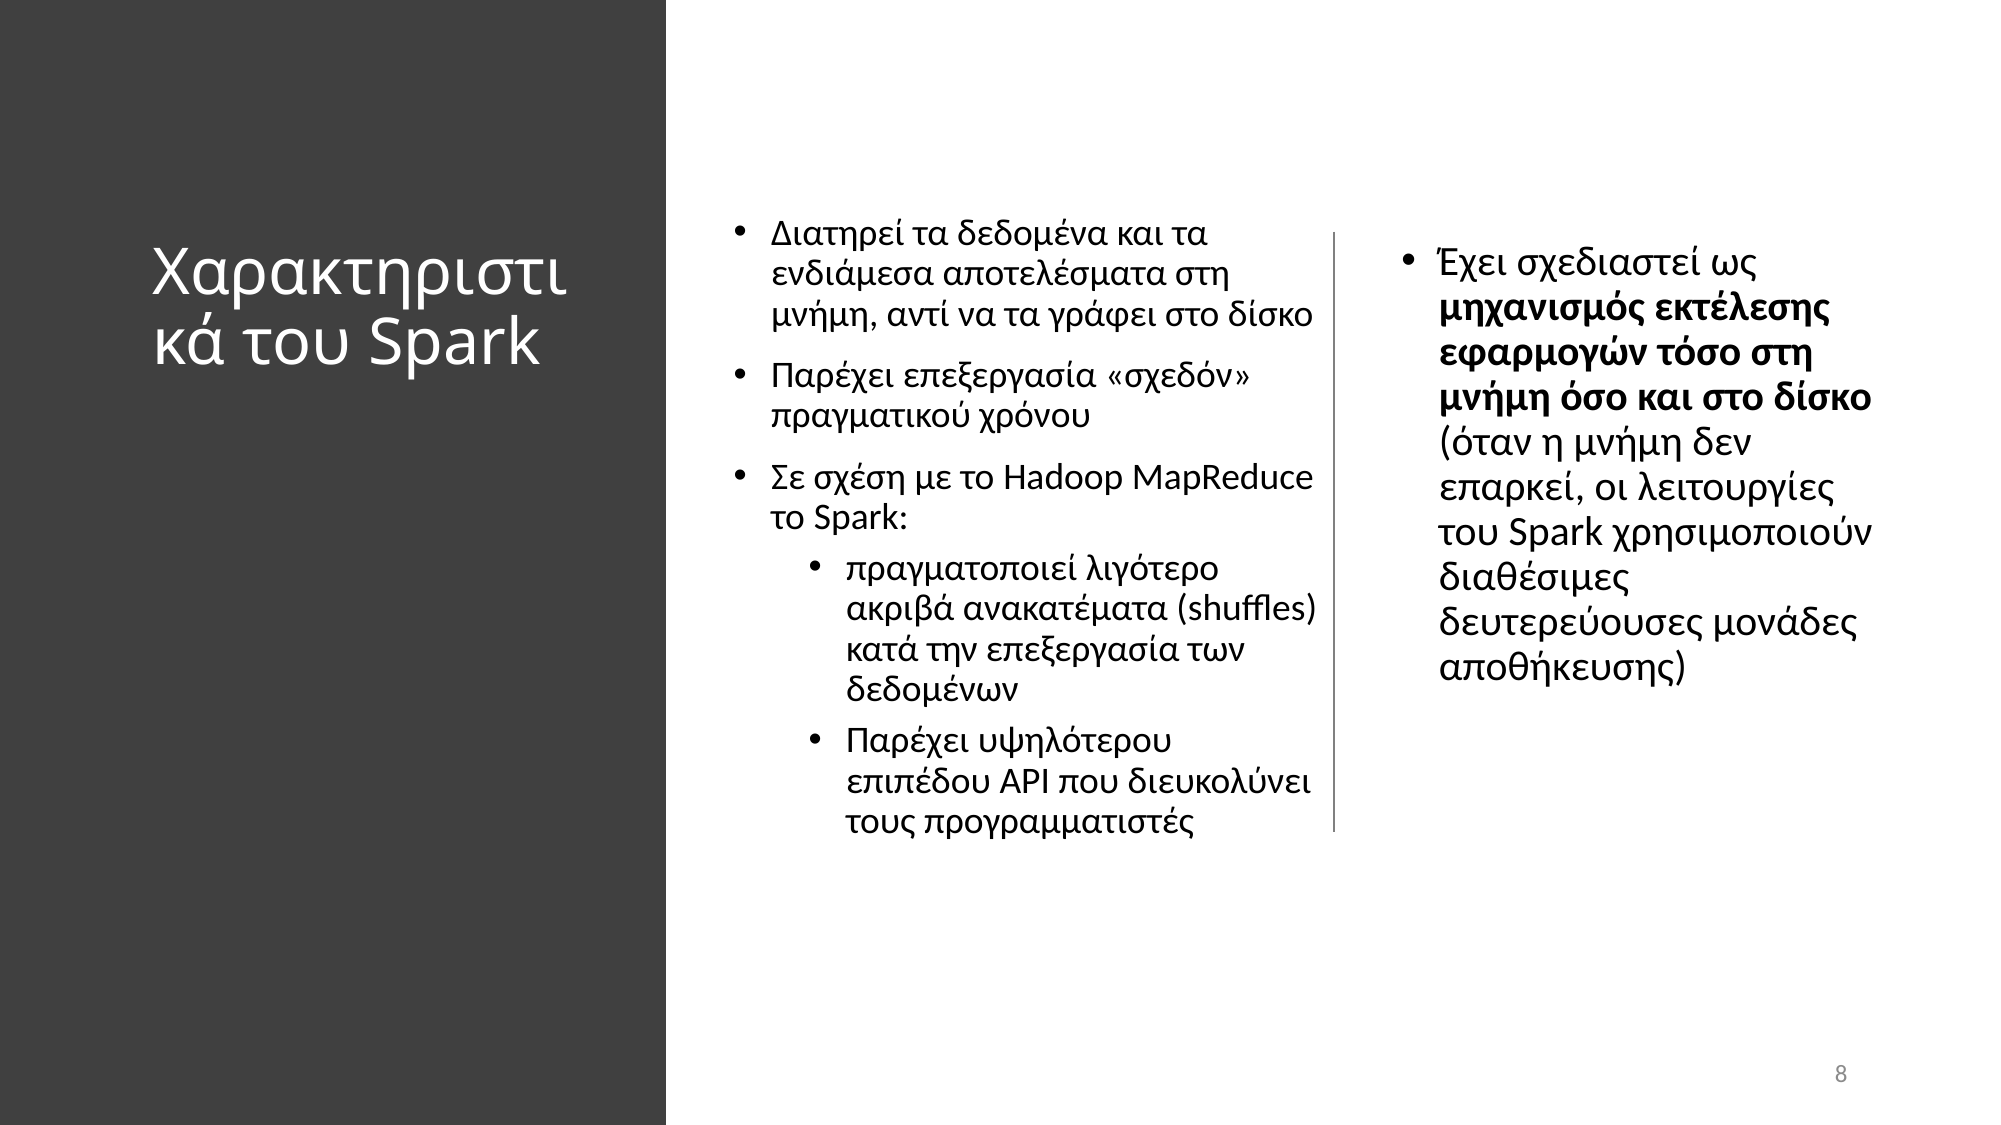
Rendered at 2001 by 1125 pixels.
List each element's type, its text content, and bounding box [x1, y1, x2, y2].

title Χαρακτηριστικά του Spark [137, 231, 613, 948]
list Διατηρεί τα δεδομένα και τα ενδιάμεσα αποτελέσματα στη μνήμη, αντί να τα γράφει στο δίσκο Παρέχει επεξεργασία «σχεδόν» πραγματικού χρόνου Σε σχέση με το Hadoop MapReduce το Spark: πραγματοποιεί λιγότερο ακριβά ανακατέματα (shuffles) κατά την επεξεργασία των δεδομένων Παρέχει υψηλότερου επιπέδου API που διευκολύνει τους προγραμματιστές [718, 205, 1334, 948]
list Έχει σχεδιαστεί ως μηχανισμός εκτέλεσης εφαρμογών τόσο στη μνήμη όσο και στο δίσκο (όταν η μνήμη δεν επαρκεί, οι λειτουργίες του Spark χρησιμοποιούν διαθέσιμες δευτερεύουσες μονάδες αποθήκευσης) [1386, 231, 1911, 948]
text_box [0, 0, 667, 1125]
slide_number 8 [1509, 1042, 1863, 1103]
